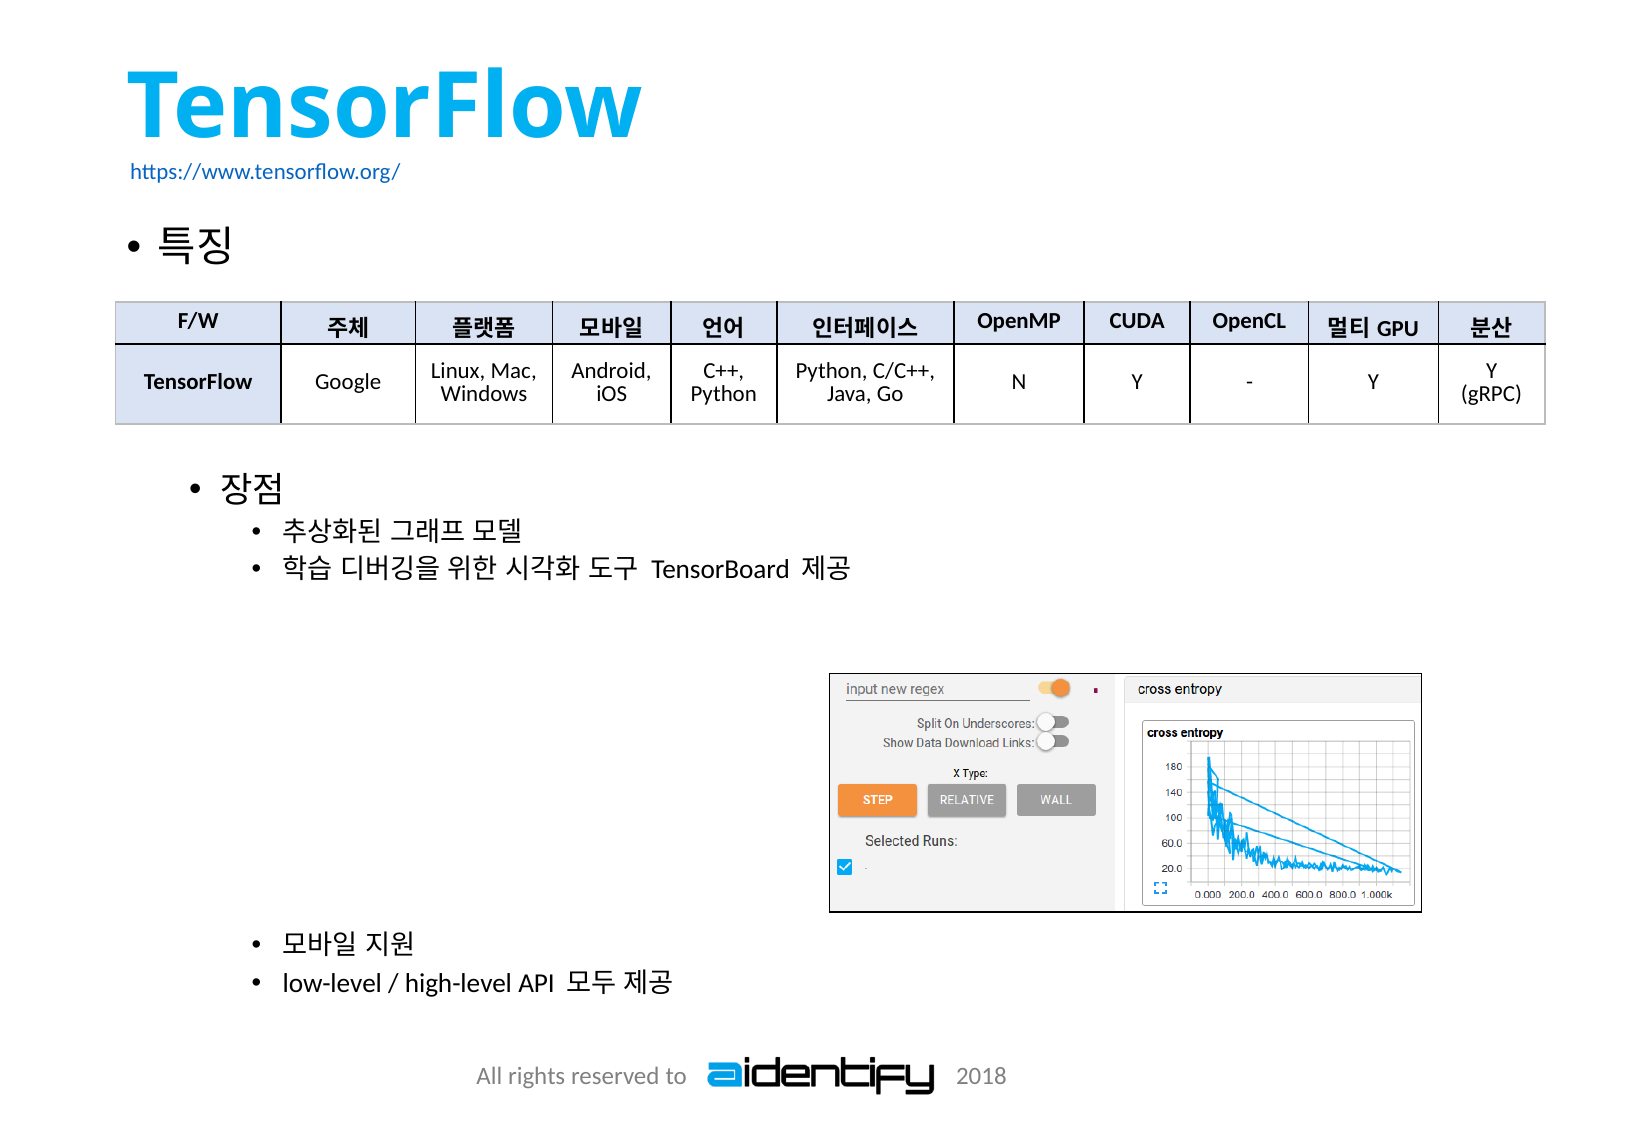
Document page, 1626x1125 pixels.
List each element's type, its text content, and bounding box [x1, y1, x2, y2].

table_cell TensorFlow [116, 345, 280, 423]
table_header CUDA [1085, 303, 1189, 343]
list 특징 장점 추상화된 그래프 모델 학습 디버깅을 위한 시각화 도구 TensorBoard 제공 모바일 지원 low-level / high-level API 모두 제공 [111, 218, 1514, 1014]
text_box https://www.tensorflow.org/ [115, 148, 1132, 192]
table_cell Y [1309, 345, 1438, 423]
picture [690, 1029, 1004, 1118]
table_header OpenMP [955, 303, 1083, 343]
table_cell Y (gRPC) [1439, 345, 1544, 423]
table_cell Y [1085, 345, 1189, 423]
table_header 언어 [672, 303, 776, 343]
table_header OpenCL [1191, 303, 1308, 343]
table_header 주체 [282, 303, 415, 343]
table_cell - [1191, 345, 1308, 423]
title TensorFlow [111, 0, 1514, 217]
table_header 모바일 [553, 303, 670, 343]
table_header 인터페이스 [778, 303, 953, 343]
table_header 분산 [1439, 303, 1544, 343]
table_cell Python, C/C++, Java, Go [778, 345, 953, 423]
table_cell Google [282, 345, 415, 423]
table_header 플랫폼 [416, 303, 552, 343]
table_header F/W [116, 303, 280, 343]
table_header 멀티GPU [1309, 303, 1438, 343]
table_cell Android, iOS [553, 345, 670, 423]
table_cell Linux, Mac, Windows [416, 345, 552, 423]
table_cell C++, Python [672, 345, 776, 423]
table_cell N [955, 345, 1083, 423]
picture [830, 674, 1421, 912]
